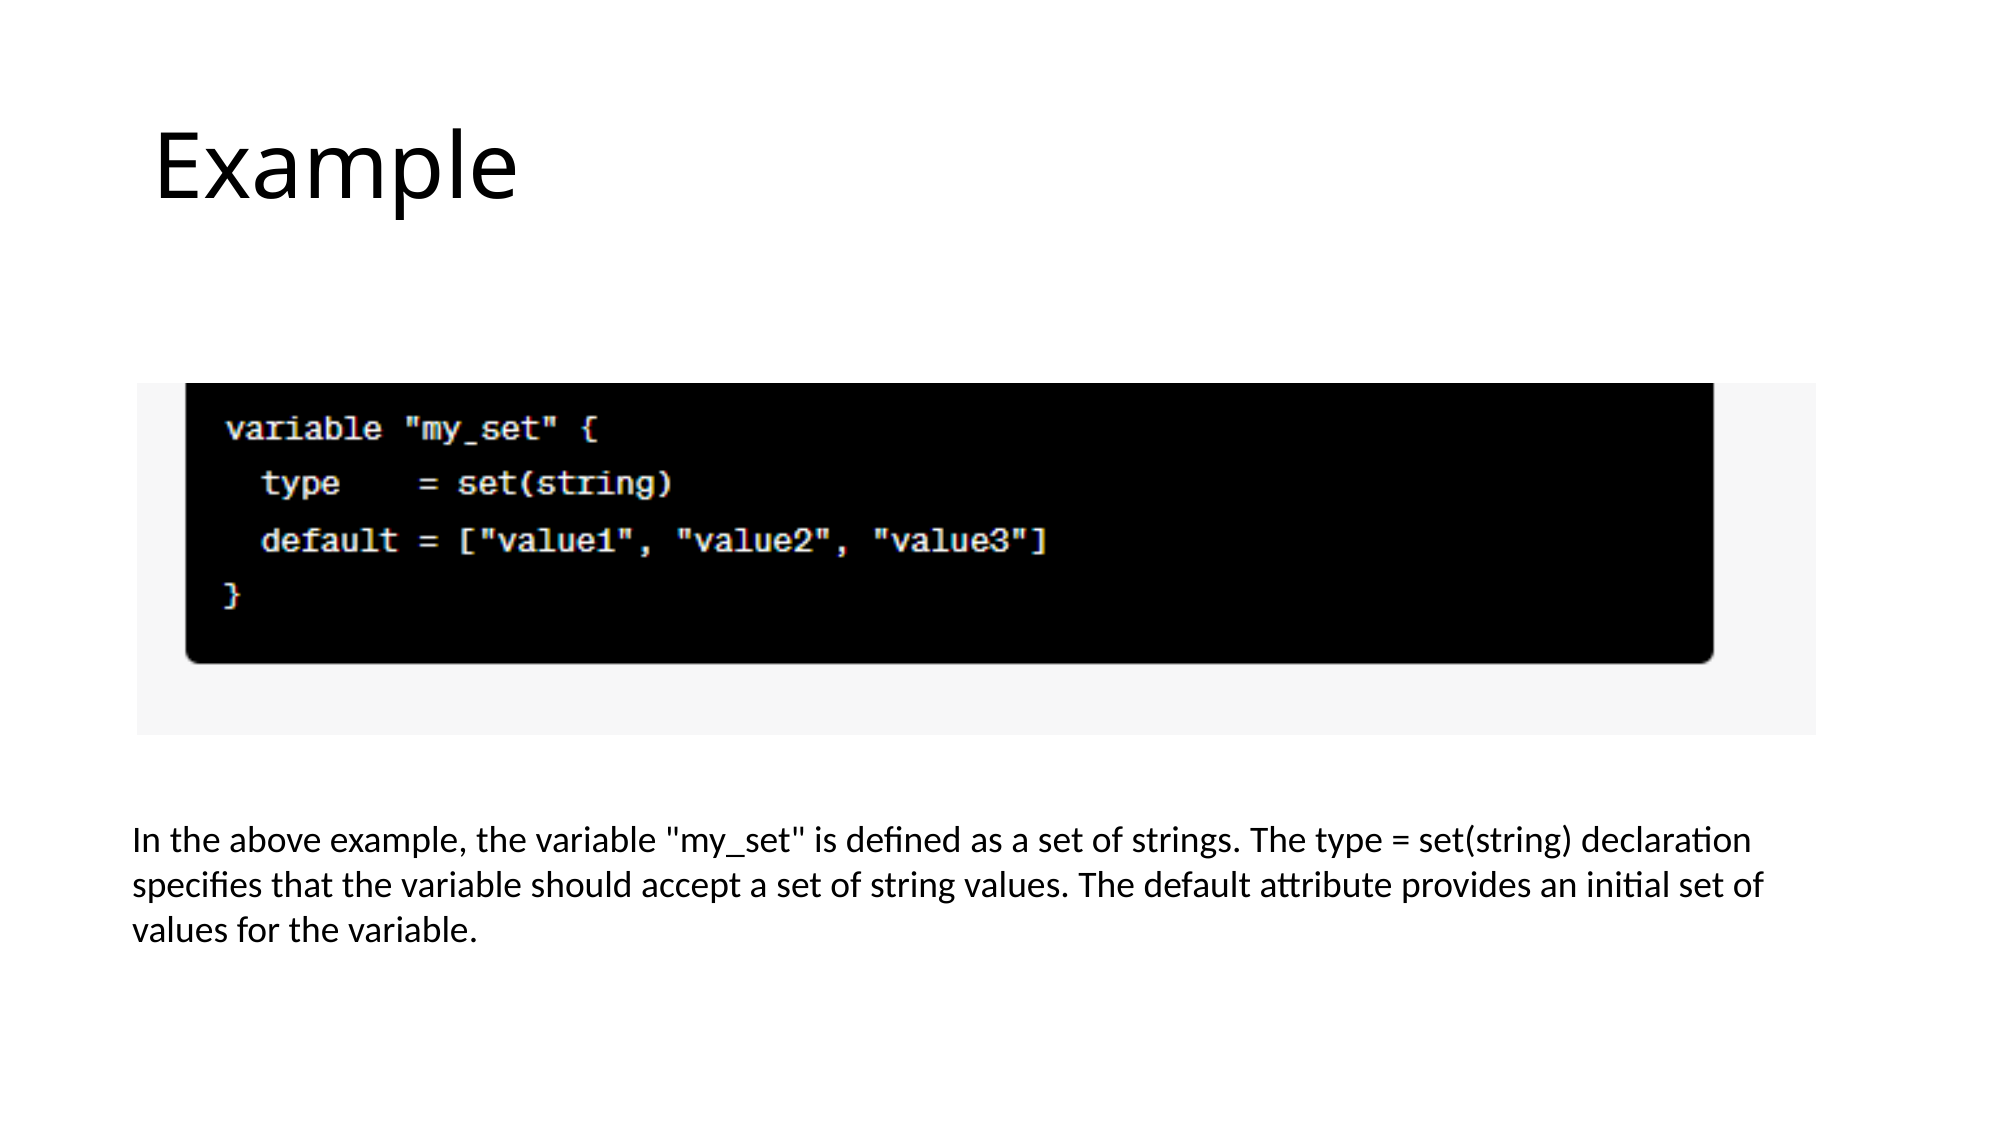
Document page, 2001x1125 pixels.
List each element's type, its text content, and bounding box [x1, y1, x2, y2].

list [137, 383, 1816, 735]
text_box In the above example, the variable "my_set" is defined as a set of strings. The type = set(string) declaration specifies that the variable should accept a set of string values. The default attribute provides an initial set of values for the variable. [117, 807, 1816, 958]
title Example [137, 59, 1863, 278]
